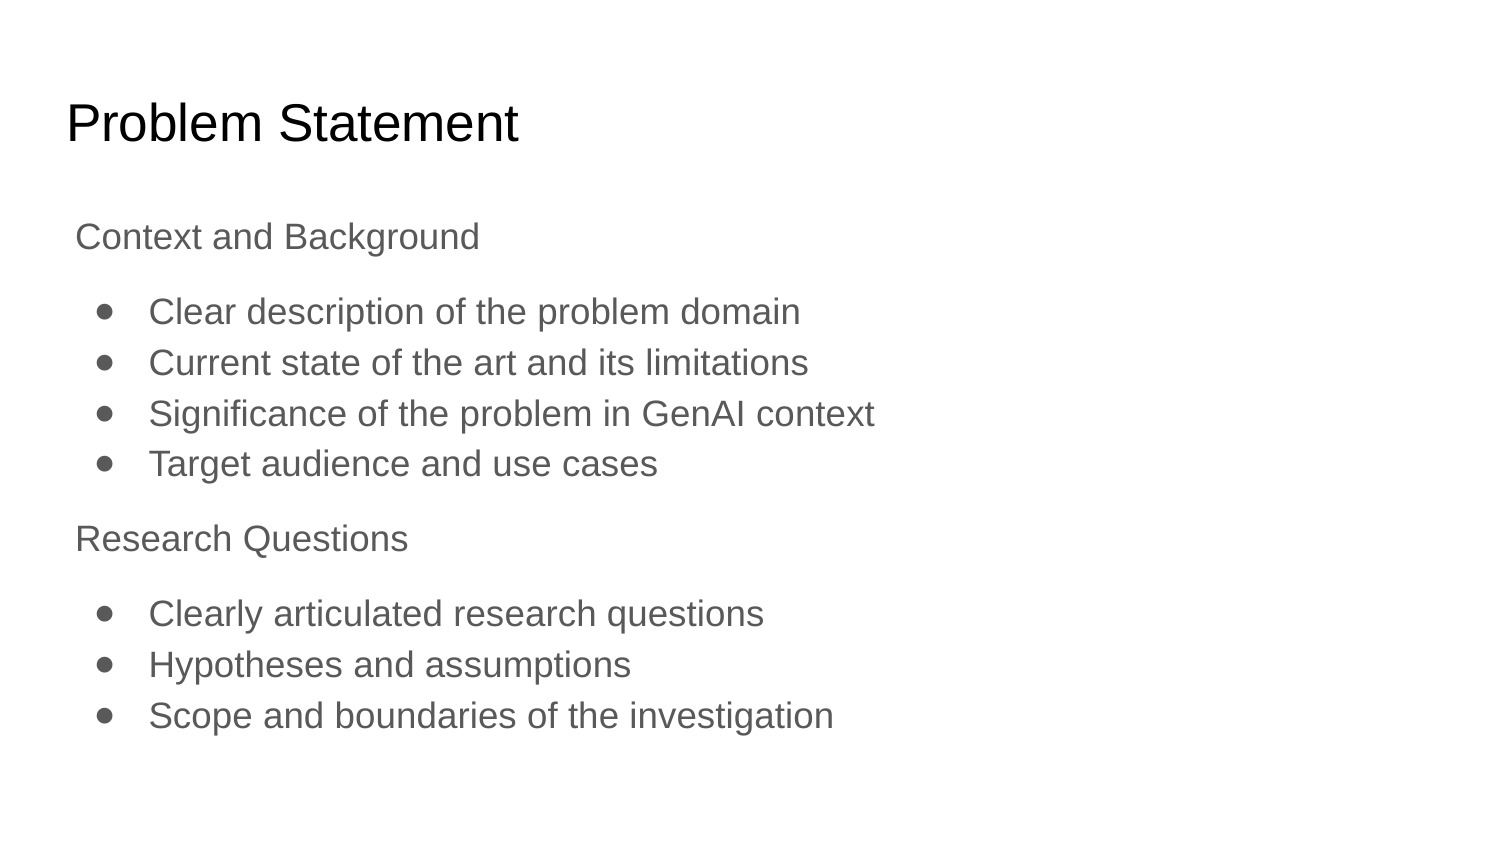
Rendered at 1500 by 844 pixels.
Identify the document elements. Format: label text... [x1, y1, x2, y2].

list Context and Background Clear description of the problem domain Current state of the art and its limitations Significance of the problem in GenAI context Target audience and use cases Research Questions Clearly articulated research questions Hypotheses and assumptions Scope and boundaries of the investigation [60, 191, 1458, 753]
title Problem Statement [51, 72, 1449, 167]
